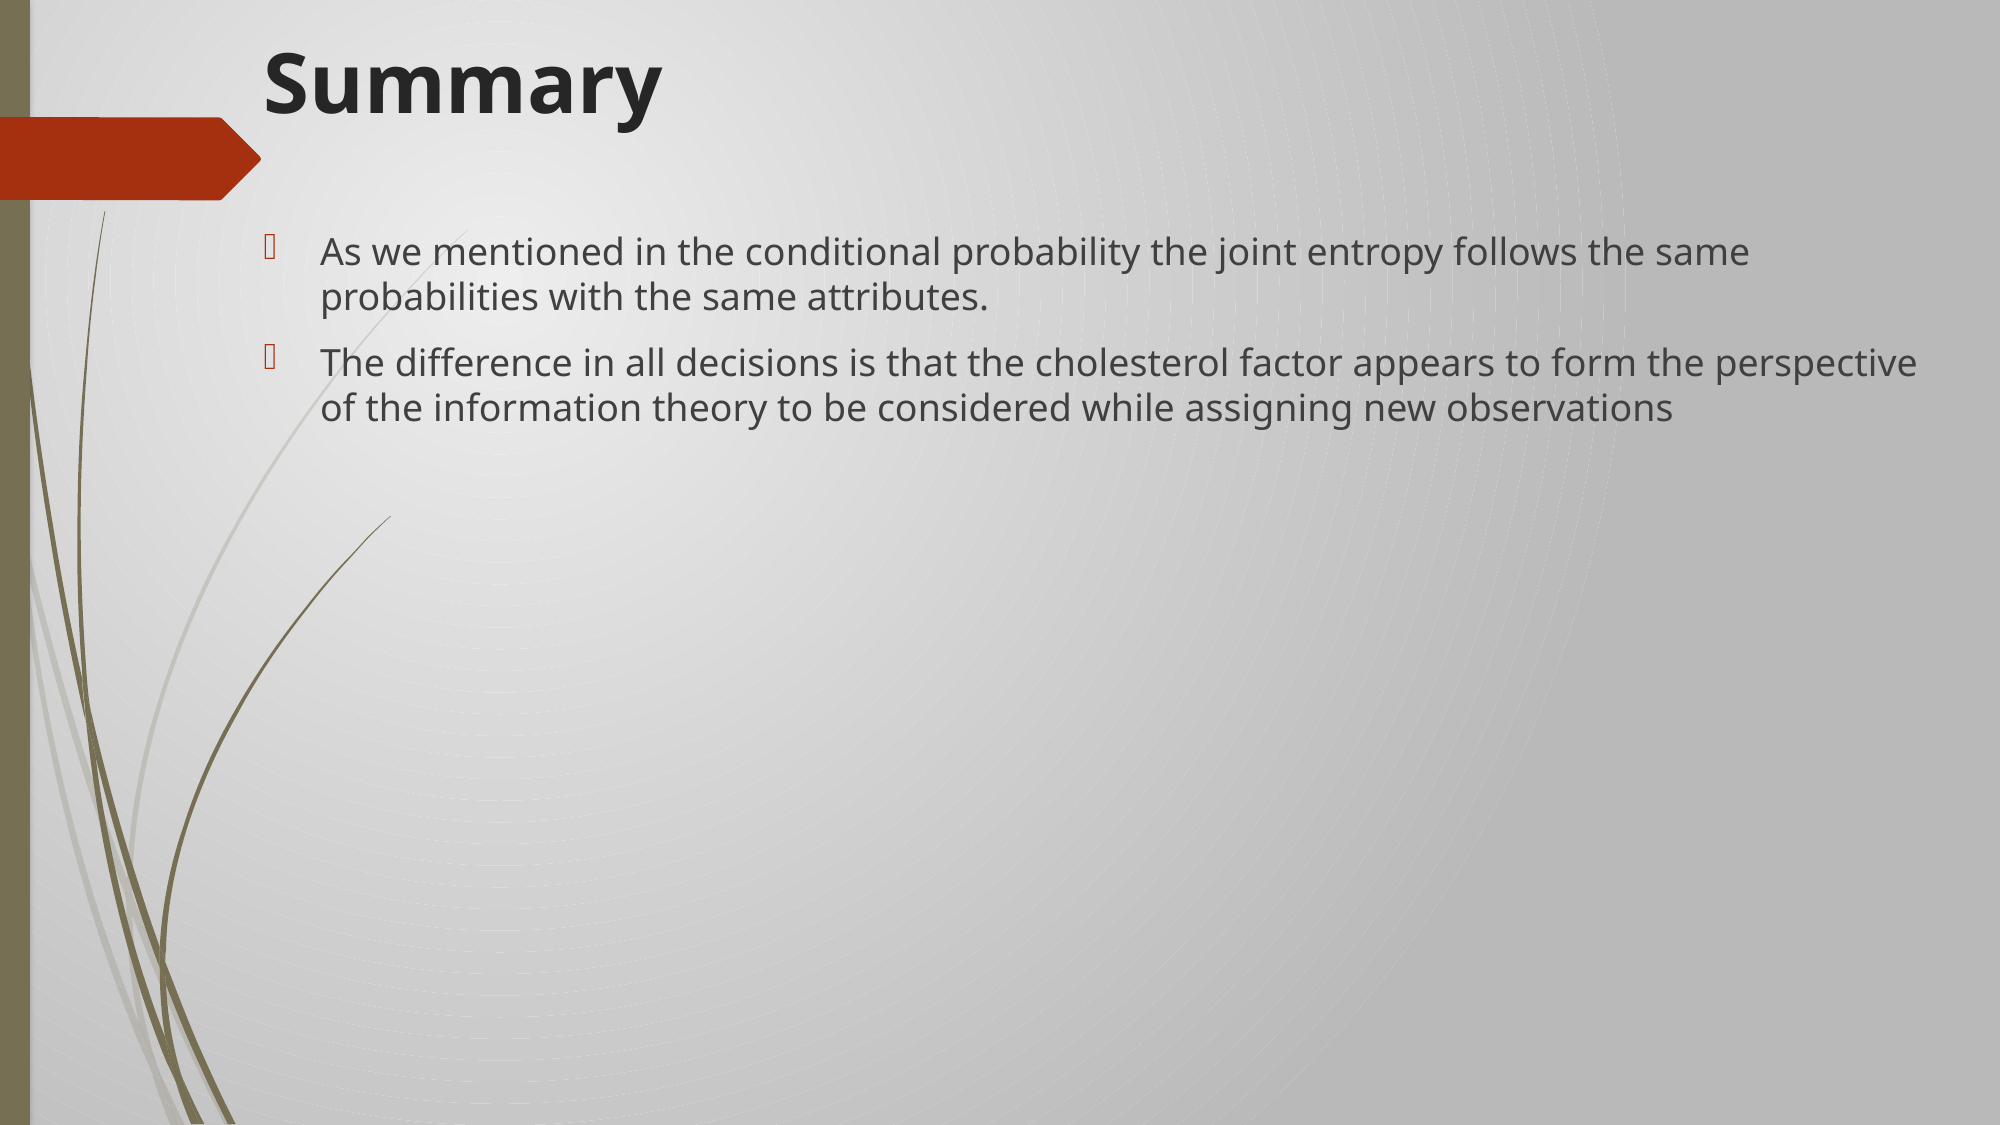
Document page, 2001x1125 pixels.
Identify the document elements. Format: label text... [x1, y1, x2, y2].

list As we mentioned in the conditional probability the joint entropy follows the same probabilities with the same attributes. The difference in all decisions is that the cholesterol factor appears to form the perspective of the information theory to be considered while assigning new observations [248, 220, 1975, 1100]
title Summary [248, 22, 1711, 155]
